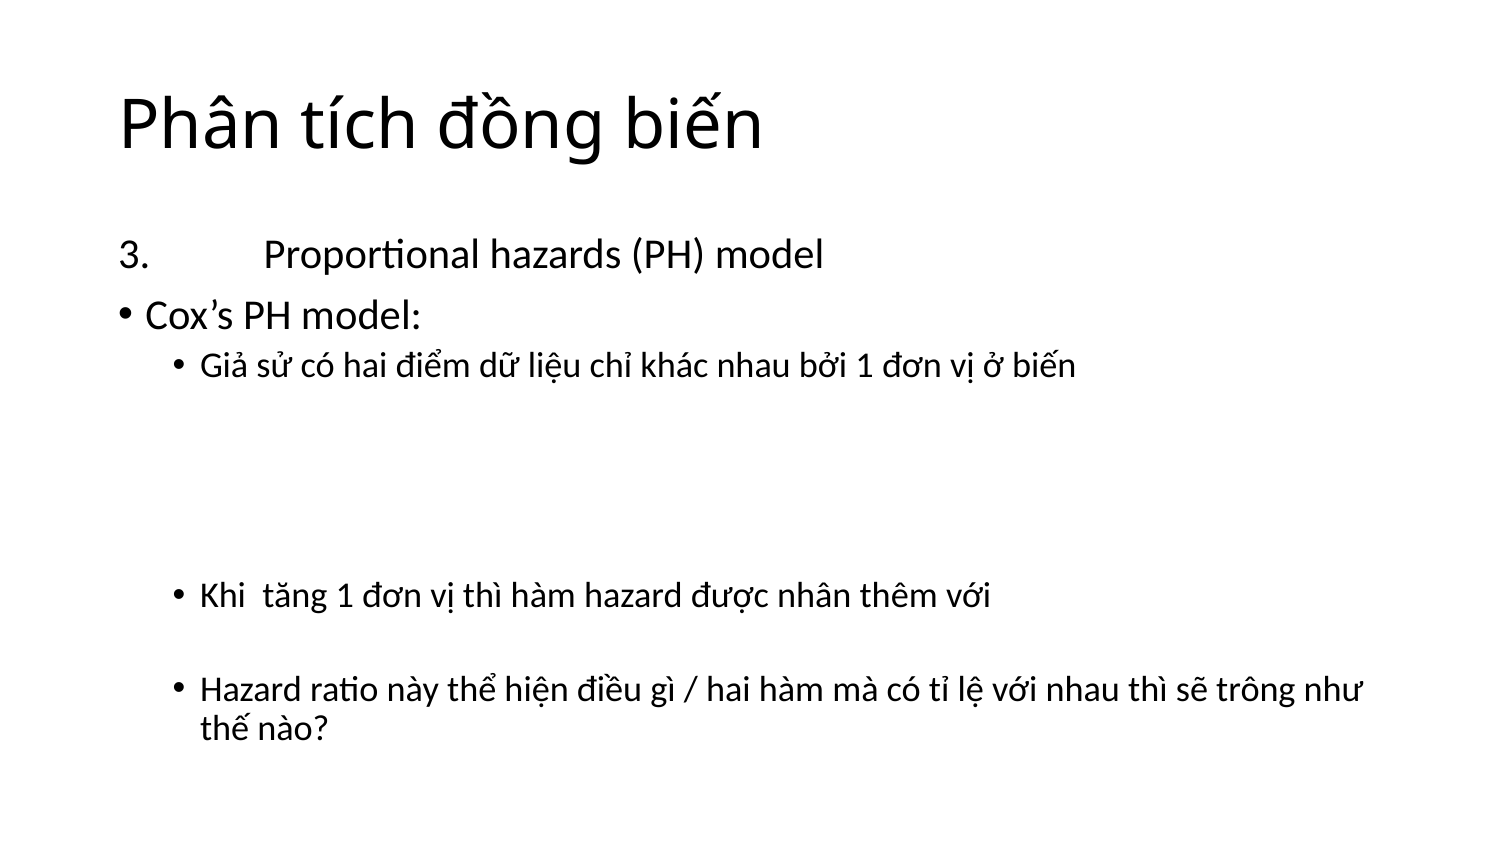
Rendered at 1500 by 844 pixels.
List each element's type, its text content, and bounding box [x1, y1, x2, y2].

title Phân tích đồng biến [103, 44, 1397, 208]
